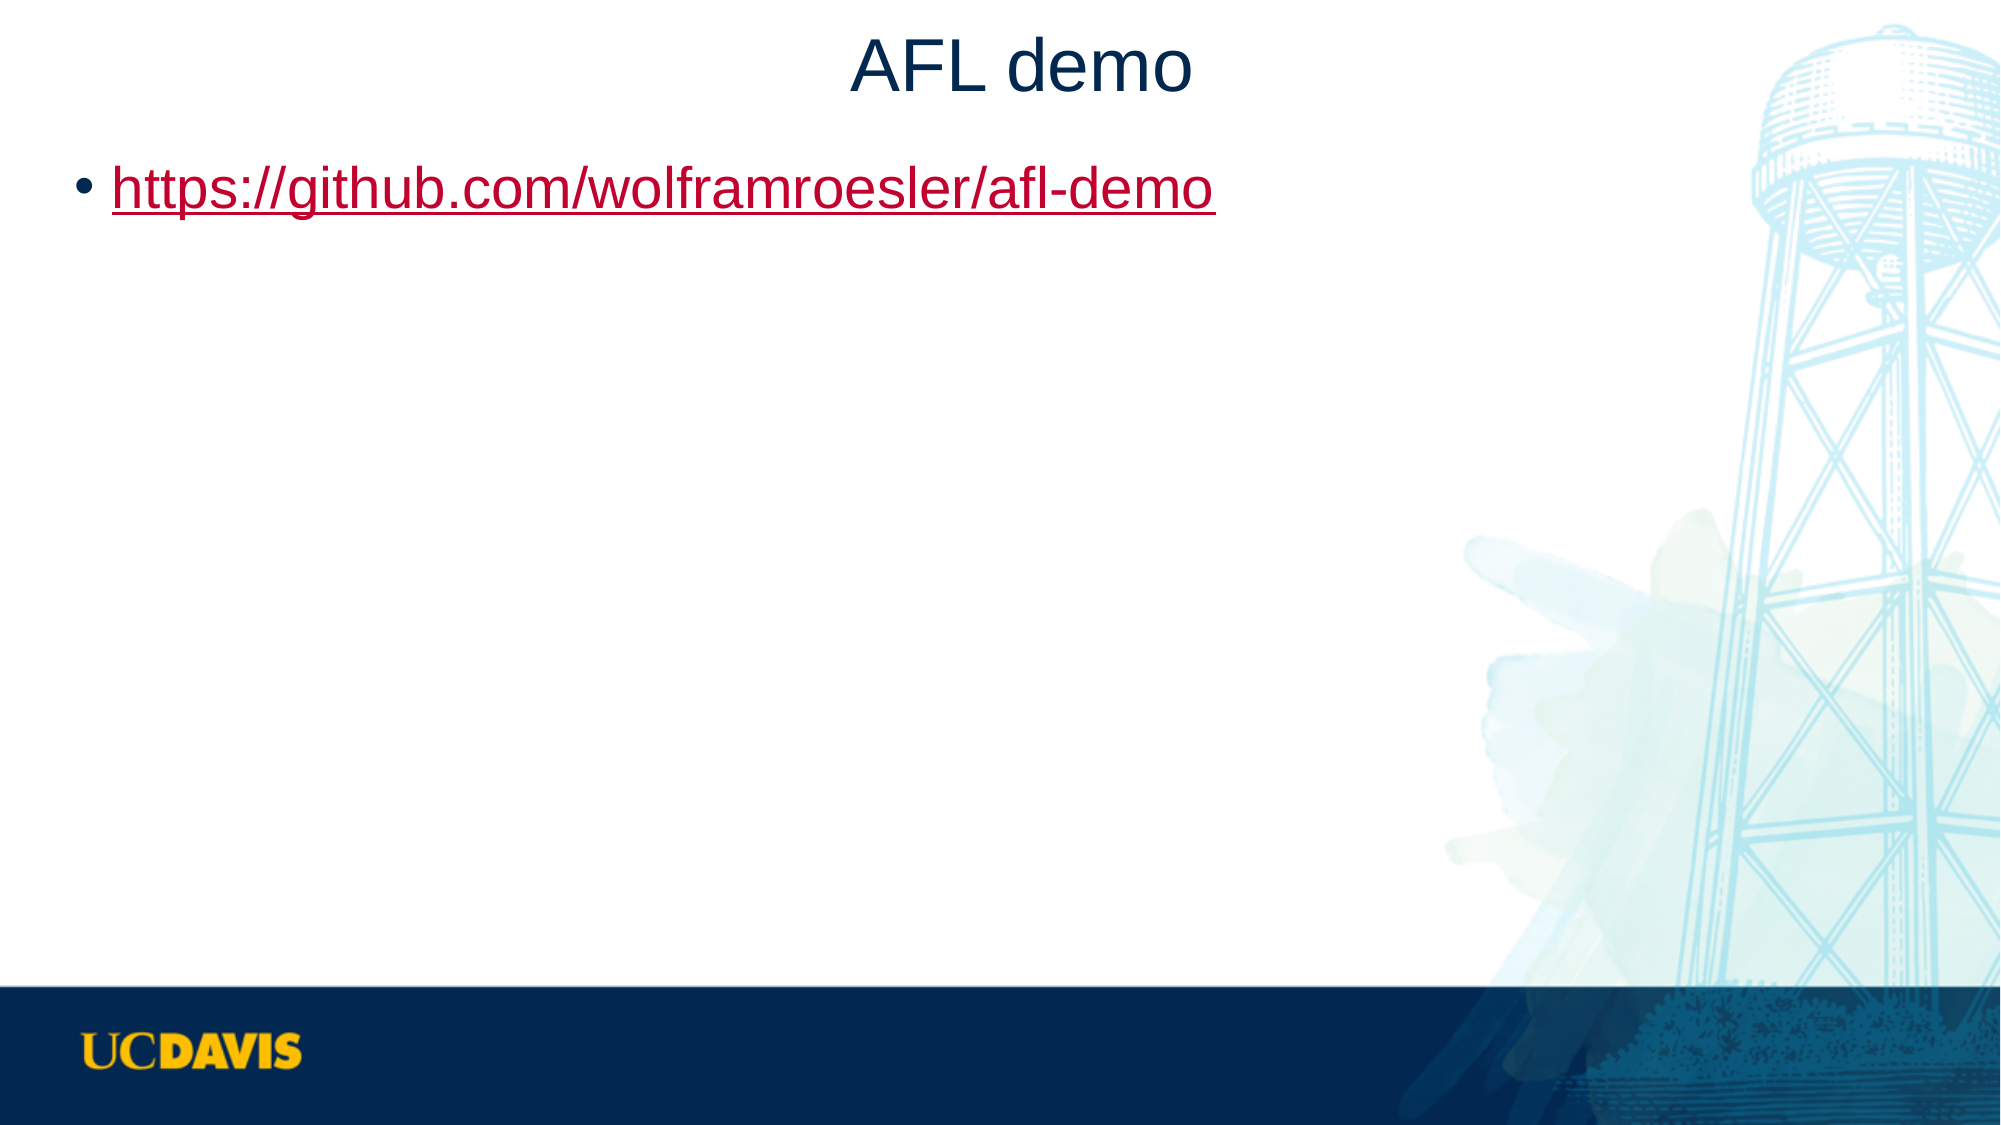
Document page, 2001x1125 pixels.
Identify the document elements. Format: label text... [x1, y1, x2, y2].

list https://github.com/wolframroesler/afl-demo [59, 128, 1938, 985]
picture [0, 0, 2001, 1125]
title AFL demo [0, 0, 2000, 115]
